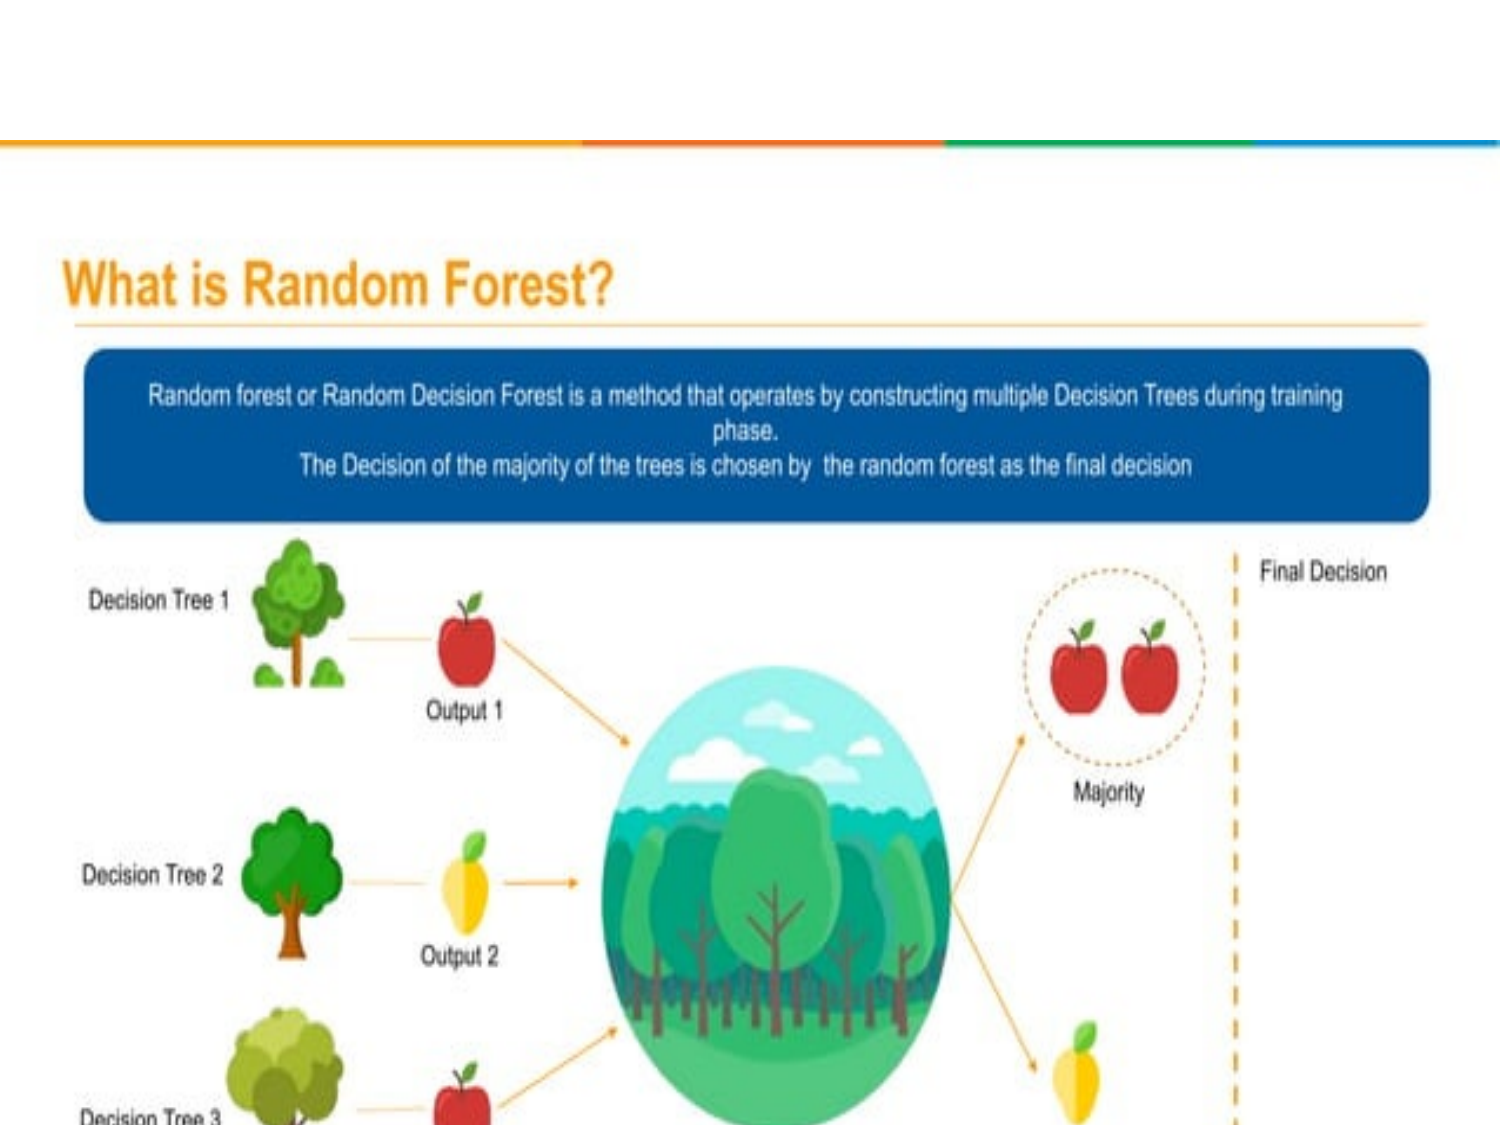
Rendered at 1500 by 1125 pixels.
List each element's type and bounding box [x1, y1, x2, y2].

picture [0, 139, 1500, 1125]
